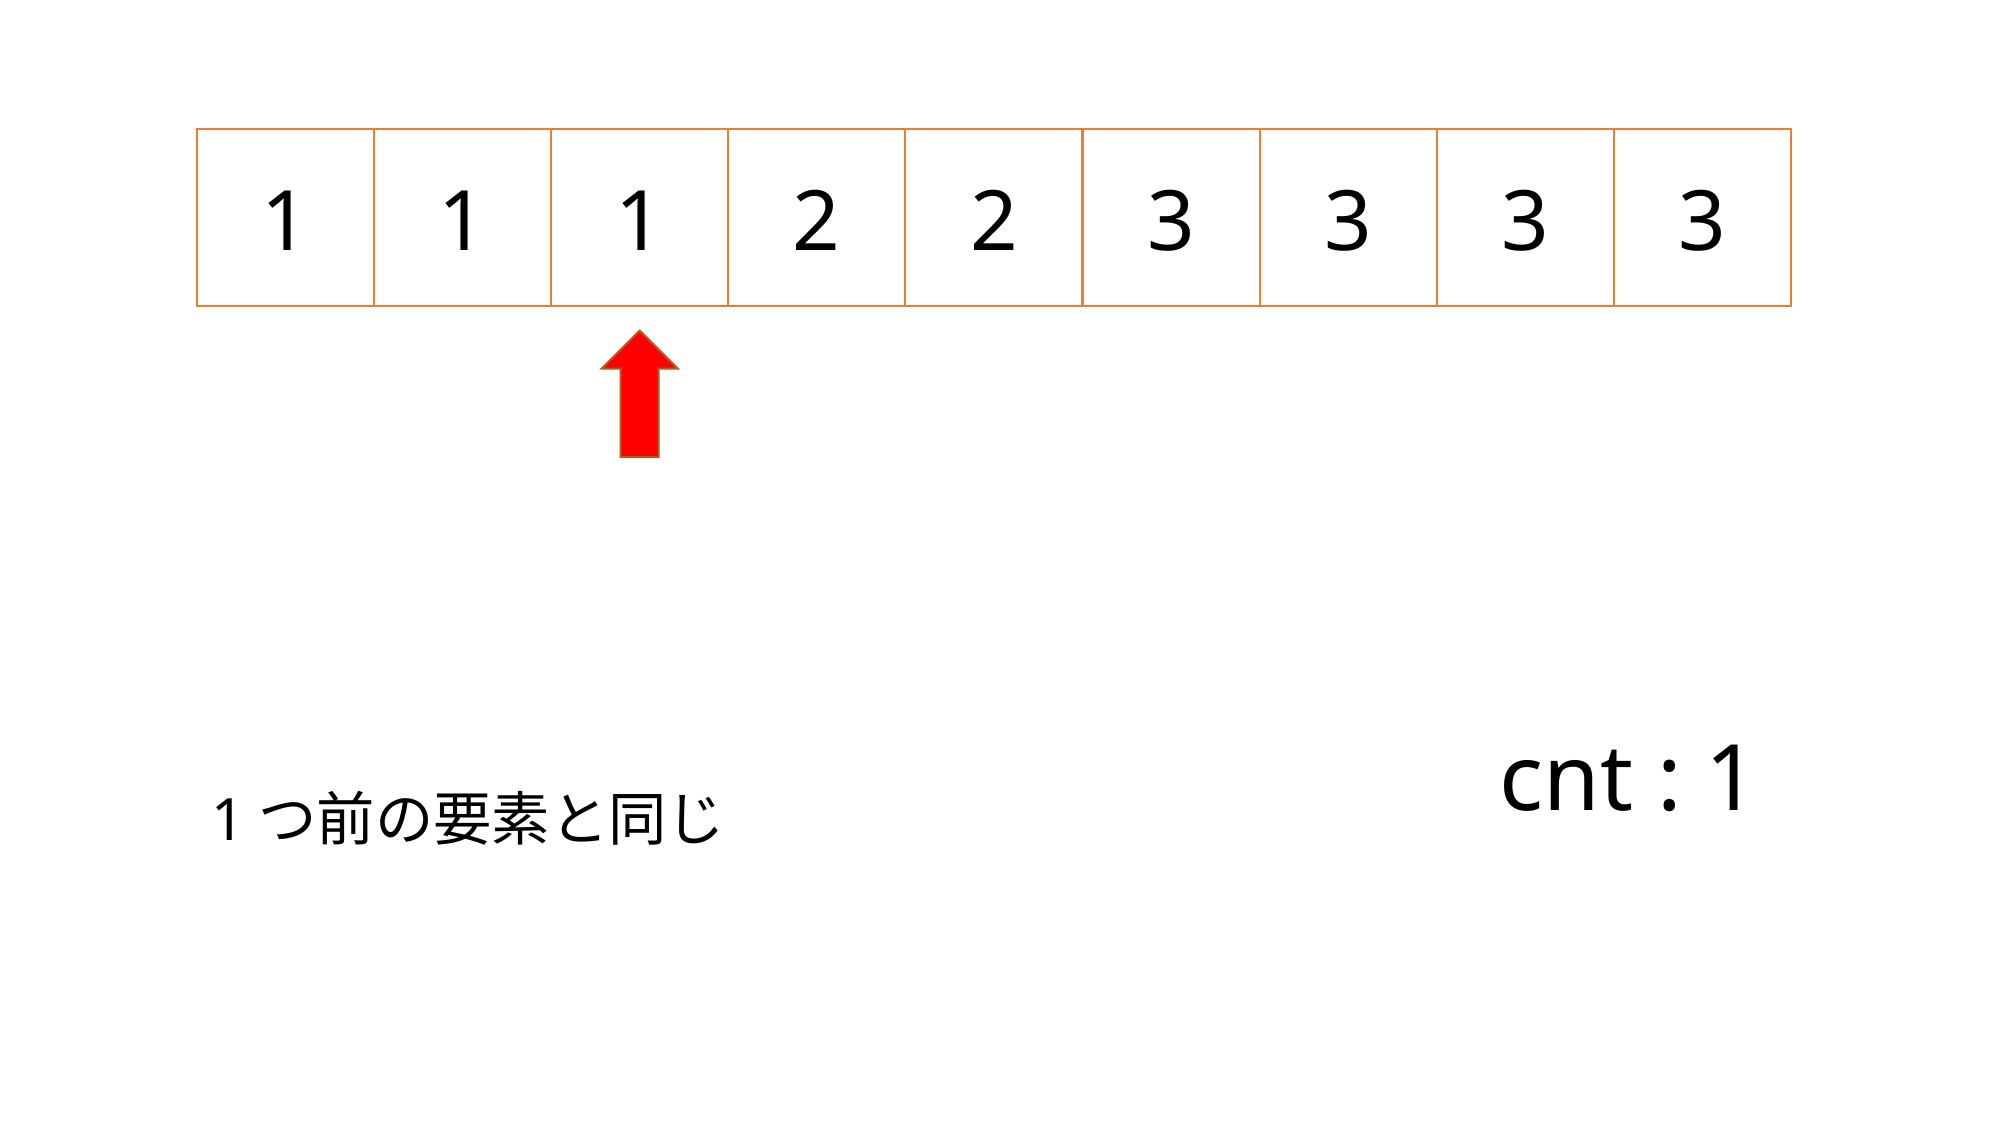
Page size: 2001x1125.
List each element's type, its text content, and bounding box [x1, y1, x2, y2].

text_box [599, 329, 681, 459]
text_box 1つ前の要素と同じ [196, 774, 764, 860]
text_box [196, 128, 1792, 306]
text_box cnt : 1 [1485, 711, 1792, 837]
